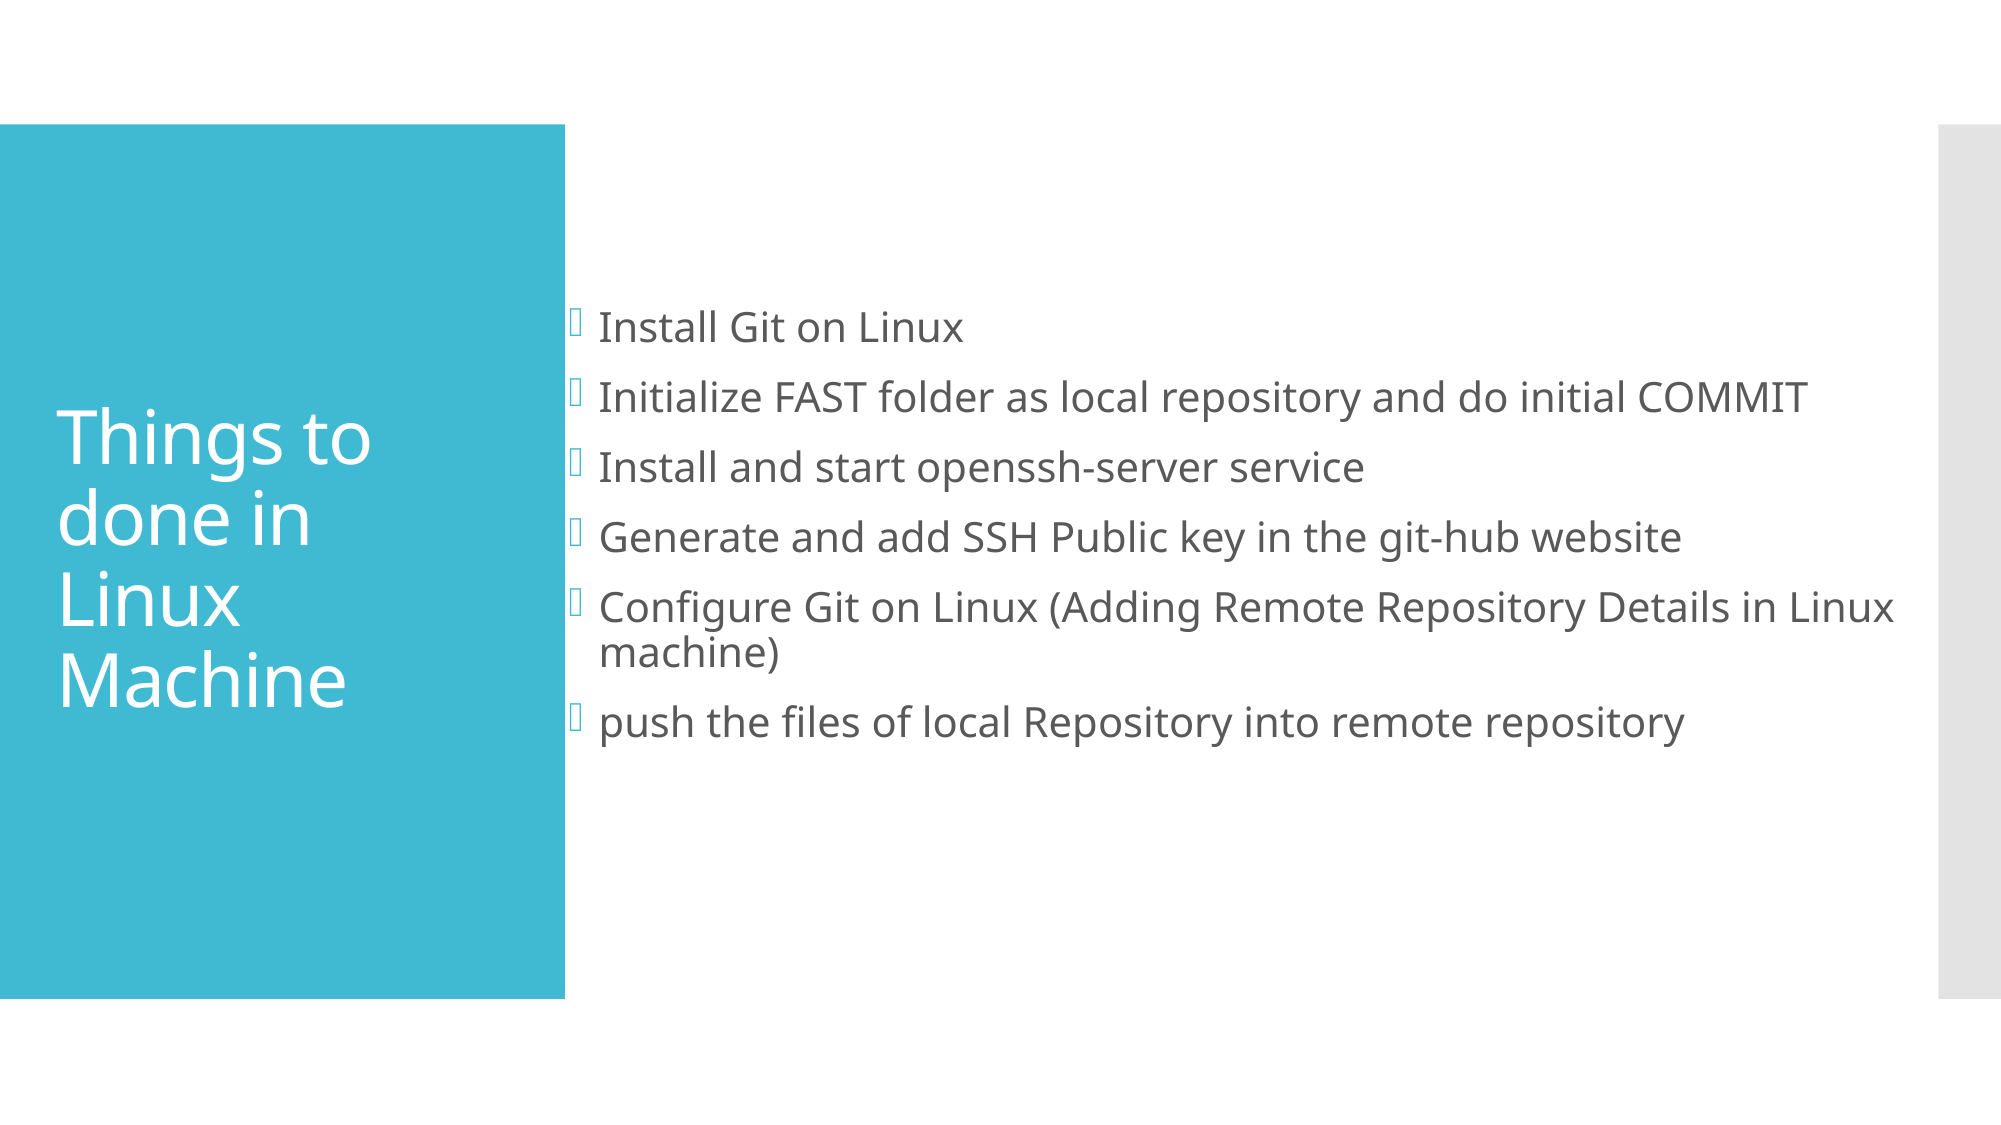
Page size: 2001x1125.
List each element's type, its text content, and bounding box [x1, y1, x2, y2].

text_box Install Git on Linux Initialize FAST folder as local repository and do initial COMMIT Install and start openssh-server service Generate and add SSH Public key in the git-hub website Configure Git on Linux (Adding Remote Repository Details in Linux machine) push the files of local Repository into remote repository [553, 141, 1930, 982]
title Things to done in Linux Machine [41, 184, 525, 940]
